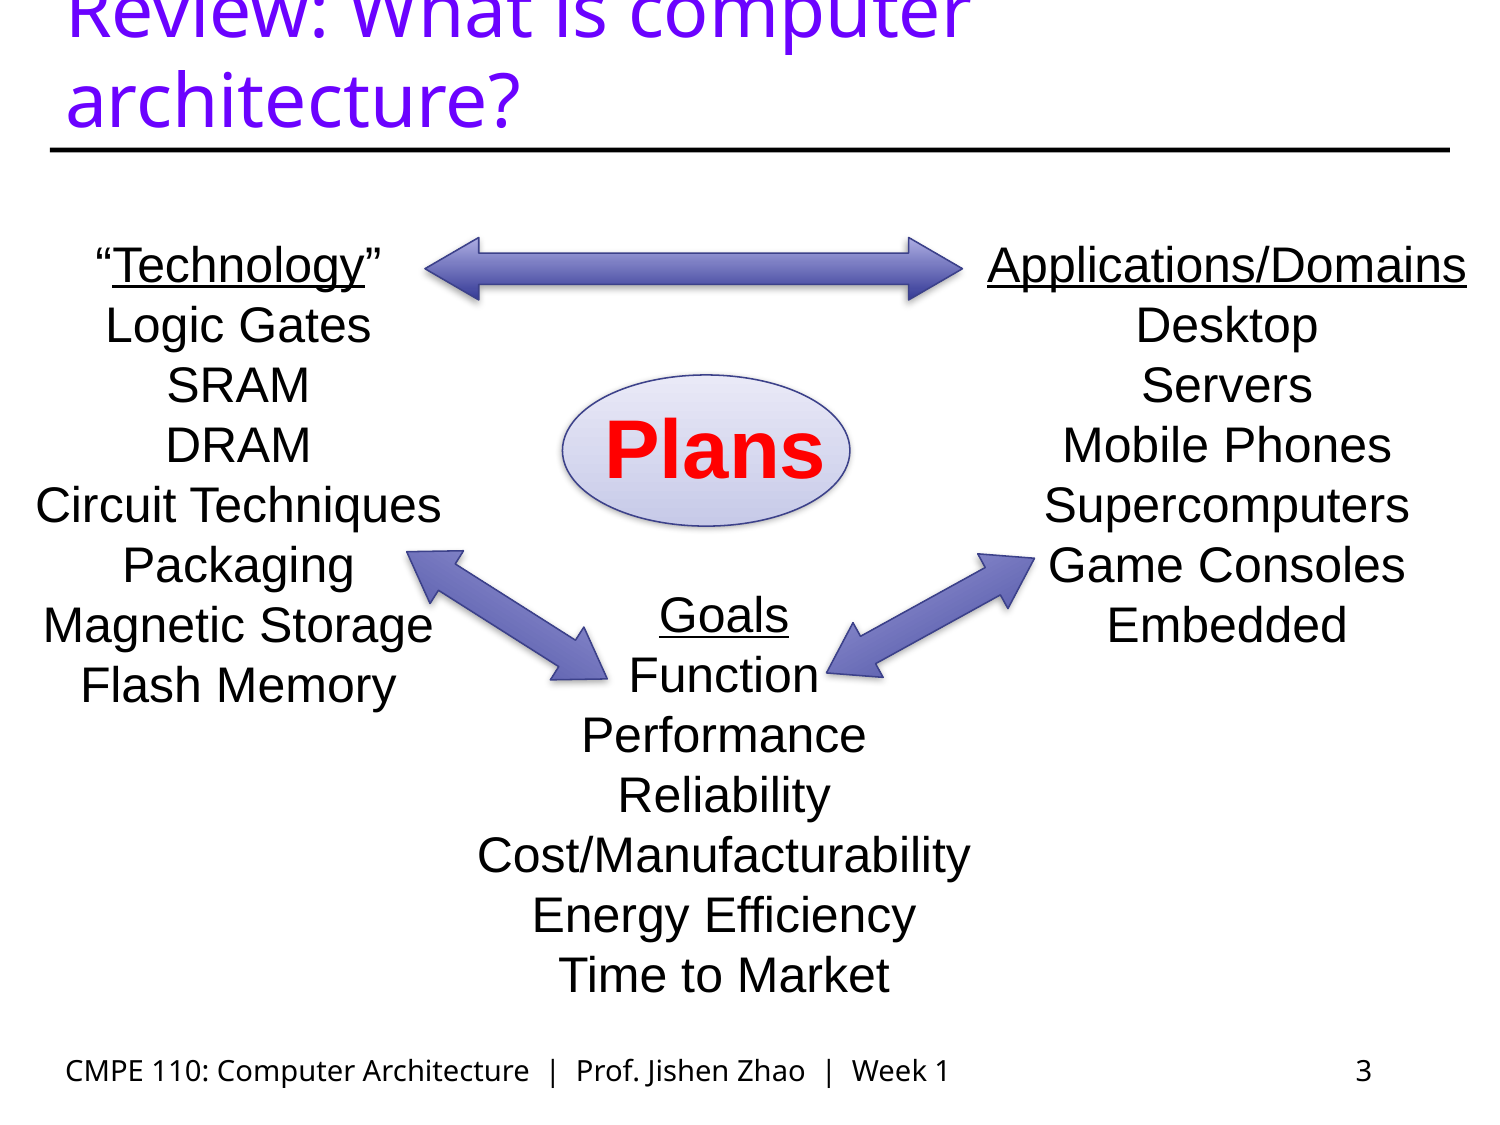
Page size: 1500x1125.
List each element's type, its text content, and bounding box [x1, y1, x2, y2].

title Review: What is computer architecture? [49, 37, 1451, 151]
text_box [601, 503, 812, 527]
text_box Applications/Domains Desktop Servers Mobile Phones Supercomputers Game Consoles Embedded [972, 224, 1482, 660]
text_box [841, 423, 851, 478]
text_box [970, 553, 1036, 610]
slide_number 3 [1074, 1049, 1388, 1101]
text_box Goals Function Performance Reliability Cost/Manufacturability Energy Efficiency Time to Market [461, 575, 987, 1011]
text_box [561, 405, 589, 496]
text_box “Technology” Logic Gates SRAM DRAM Circuit Techniques Packaging Magnetic Storage Flash Memory [20, 224, 457, 720]
footer CMPE 110: Computer Architecture | Prof. Jishen Zhao | Week 1 [49, 1049, 988, 1101]
text_box [406, 549, 475, 606]
text_box [424, 236, 964, 301]
text_box Plans [589, 387, 841, 503]
text_box [625, 374, 787, 387]
